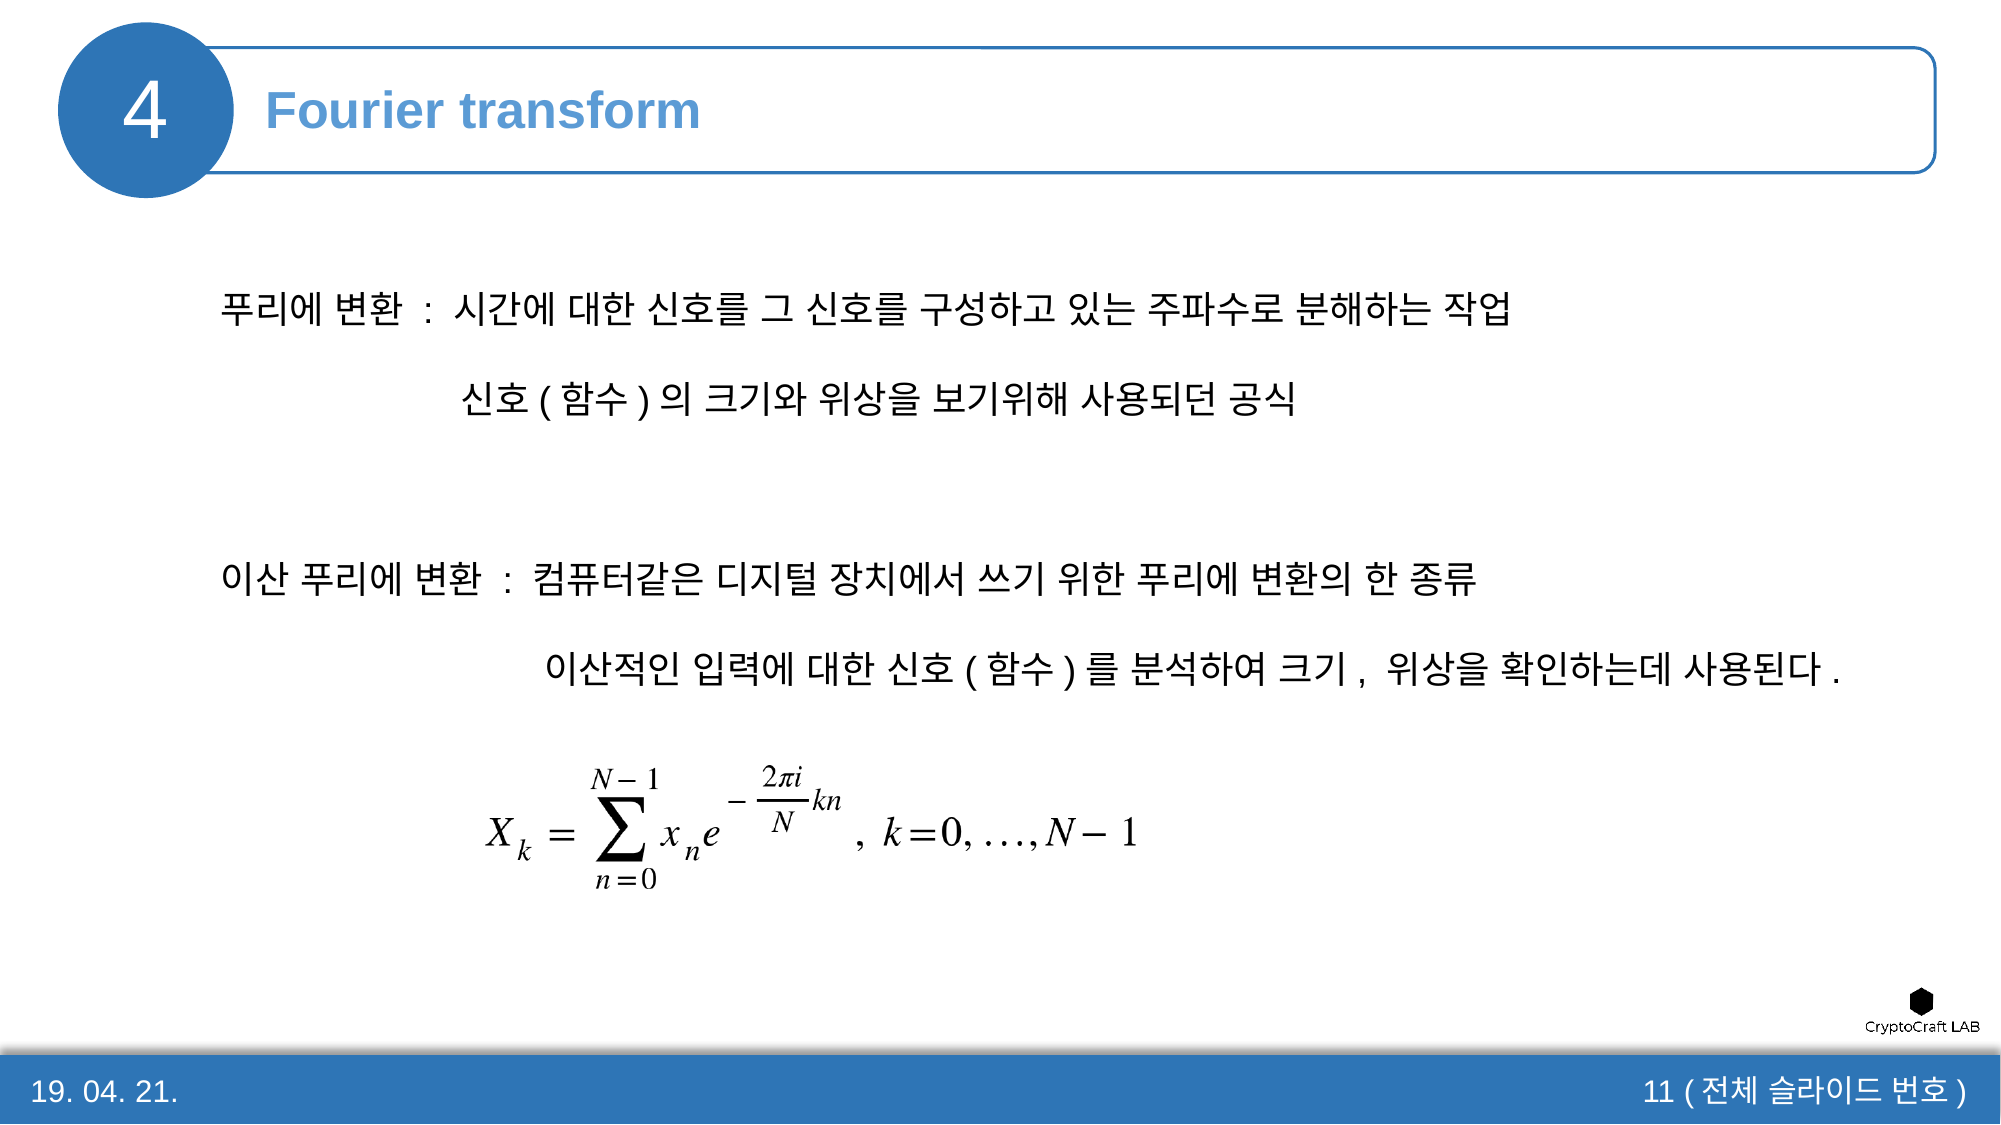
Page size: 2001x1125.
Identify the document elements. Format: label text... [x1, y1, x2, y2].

picture [1856, 978, 1989, 1044]
picture [485, 765, 1140, 889]
title Fourier transform [250, 9, 1939, 213]
text_box 푸리에 변환 : 시간에 대한 신호를 그 신호를 구성하고 있는 주파수로 분해하는 작업 신호(함수)의 크기와 위상을 보기위해 사용되던 공식 이산 푸리에 변환 : 컴퓨터같은 디지털 장치에서 쓰기 위한 푸리에 변환의 한 종류 이산적인 입력에 대한 신호(함수)를 분석하여 크기, 위상을 확인하는데 사용된다. [205, 278, 1907, 698]
list 4 [101, 66, 191, 156]
